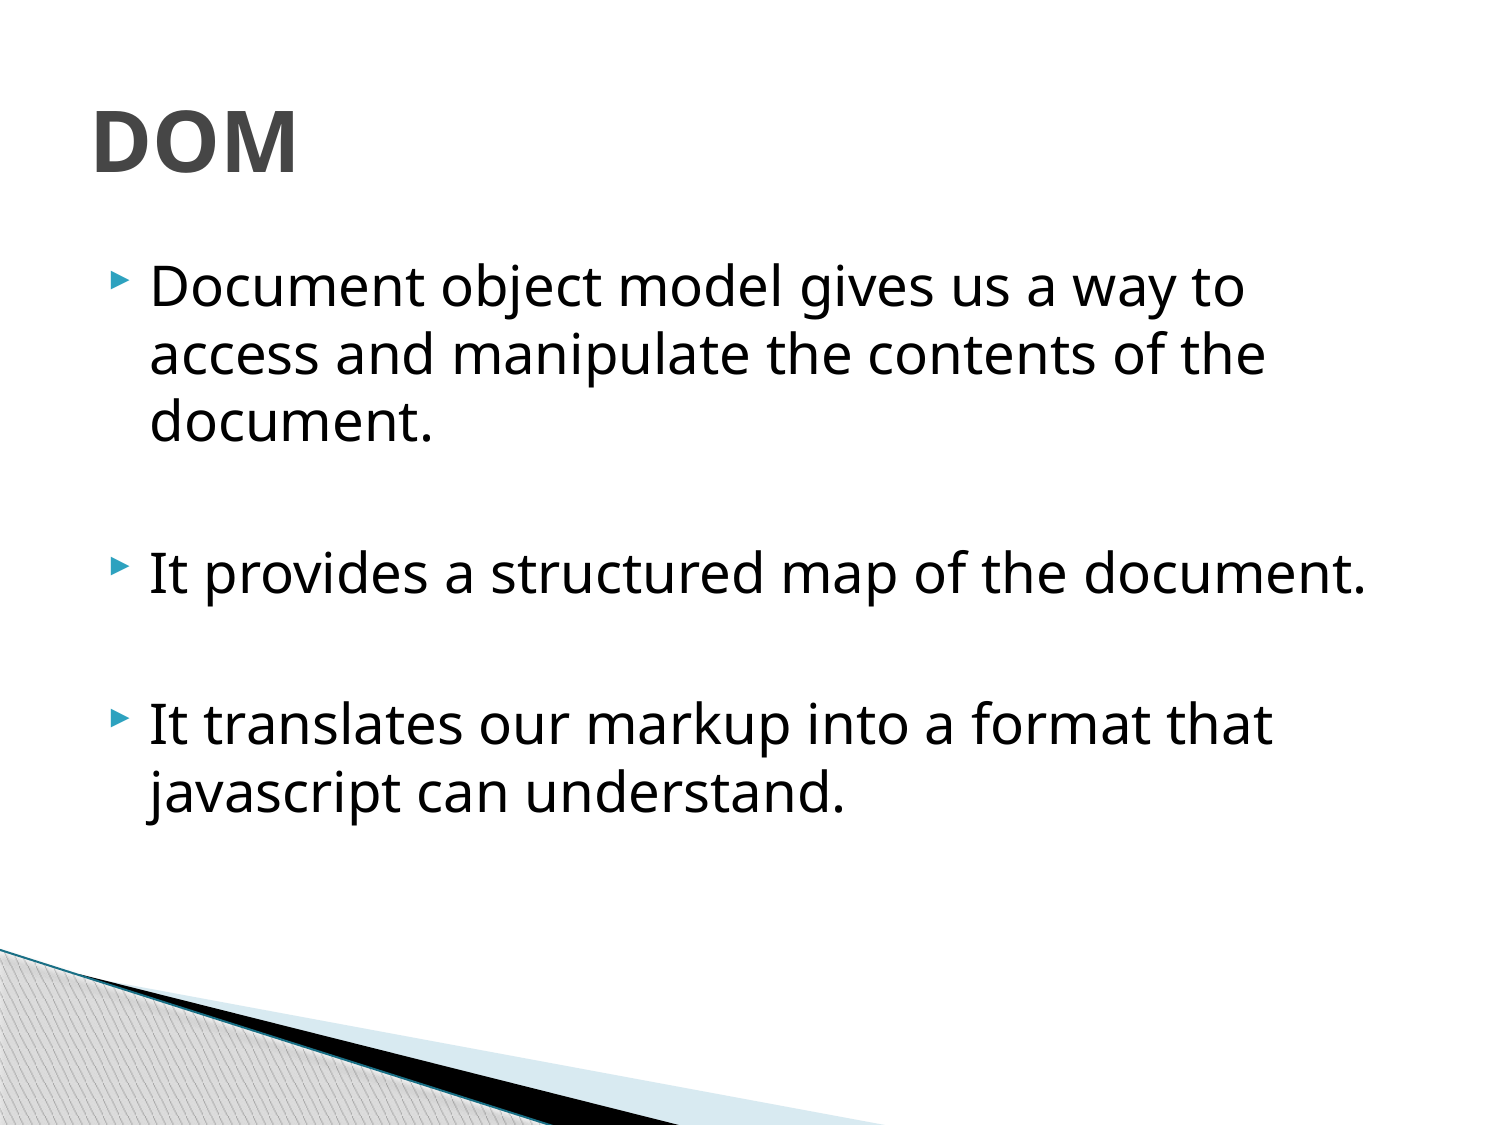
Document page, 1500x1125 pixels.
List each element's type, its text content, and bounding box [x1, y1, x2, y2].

title DOM [75, 45, 1425, 233]
list Document object model gives us a way to access and manipulate the contents of the document. It provides a structured map of the document. It translates our markup into a format that javascript can understand. [75, 243, 1425, 986]
